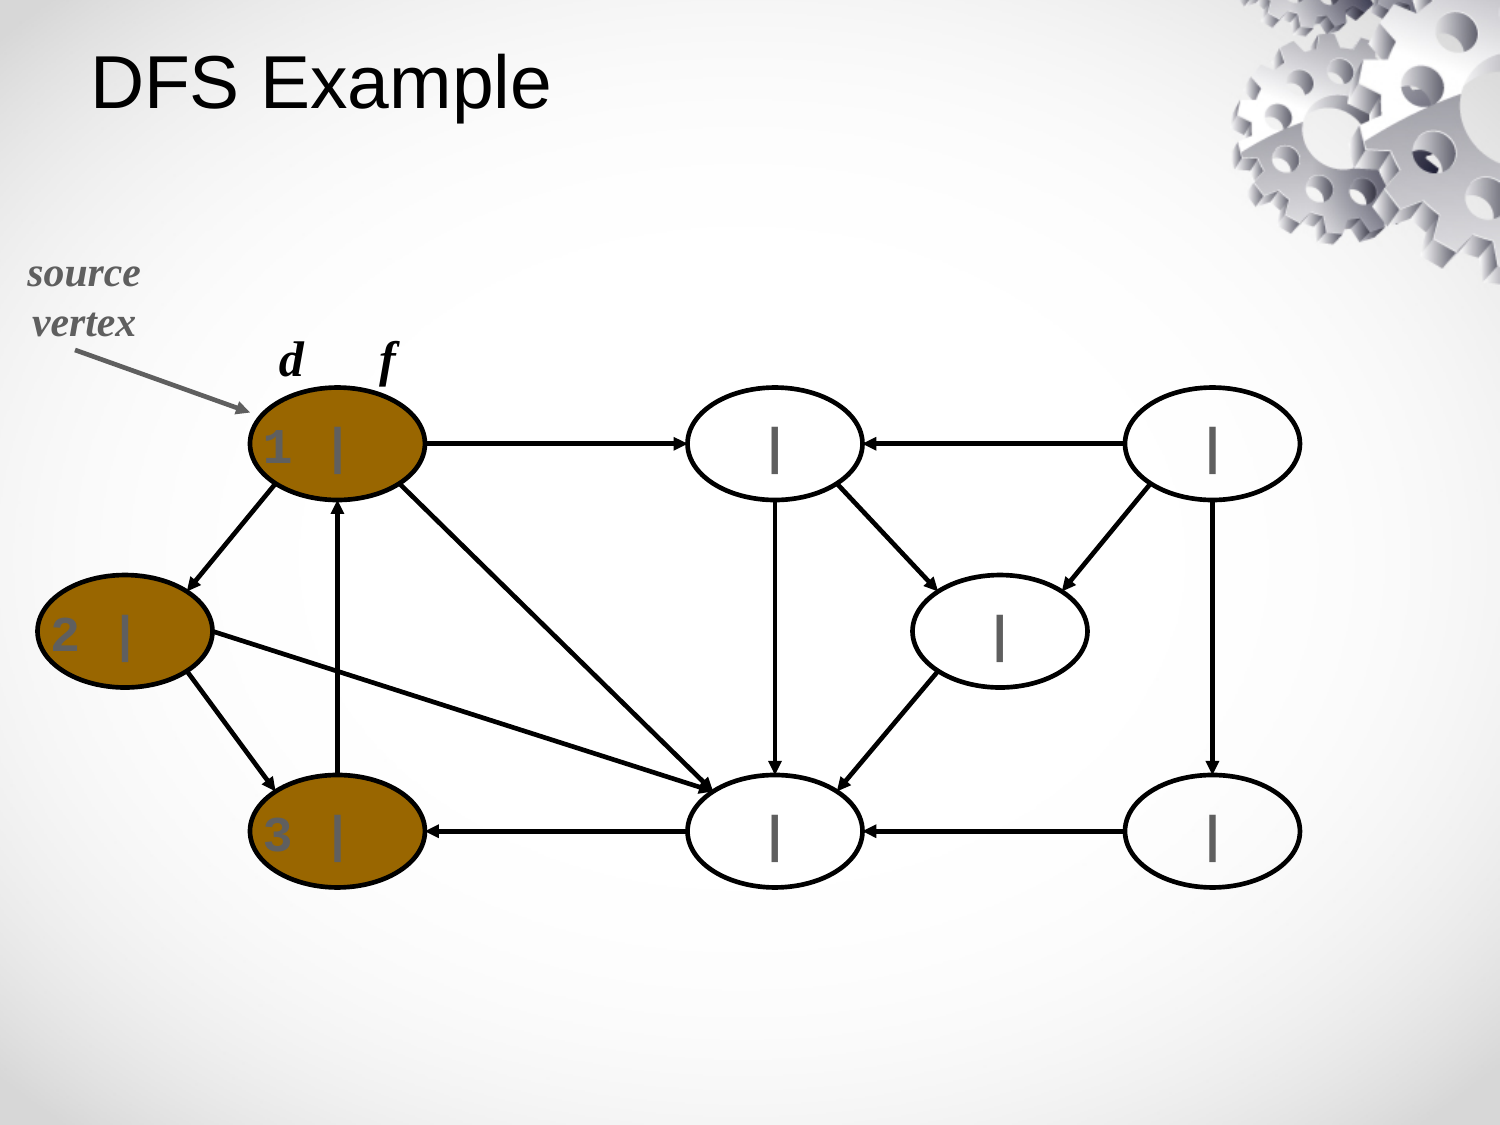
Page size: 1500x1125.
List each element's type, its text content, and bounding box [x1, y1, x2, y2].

title DFS Example [74, 30, 1426, 127]
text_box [214, 631, 399, 789]
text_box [1061, 485, 1151, 589]
text_box source vertex [12, 237, 156, 353]
text_box | [912, 575, 1088, 688]
text_box | [687, 775, 863, 888]
text_box 2 | [37, 575, 213, 688]
text_box [83, 353, 250, 415]
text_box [836, 485, 939, 589]
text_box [186, 485, 276, 589]
picture [0, 0, 1500, 1125]
text_box 3 | [249, 789, 425, 888]
text_box | [1125, 774, 1300, 888]
text_box d f [249, 299, 425, 413]
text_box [836, 673, 939, 790]
text_box | [1125, 387, 1300, 500]
text_box 1 | [249, 400, 425, 501]
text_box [399, 485, 714, 790]
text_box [186, 673, 276, 790]
text_box | [687, 387, 863, 500]
